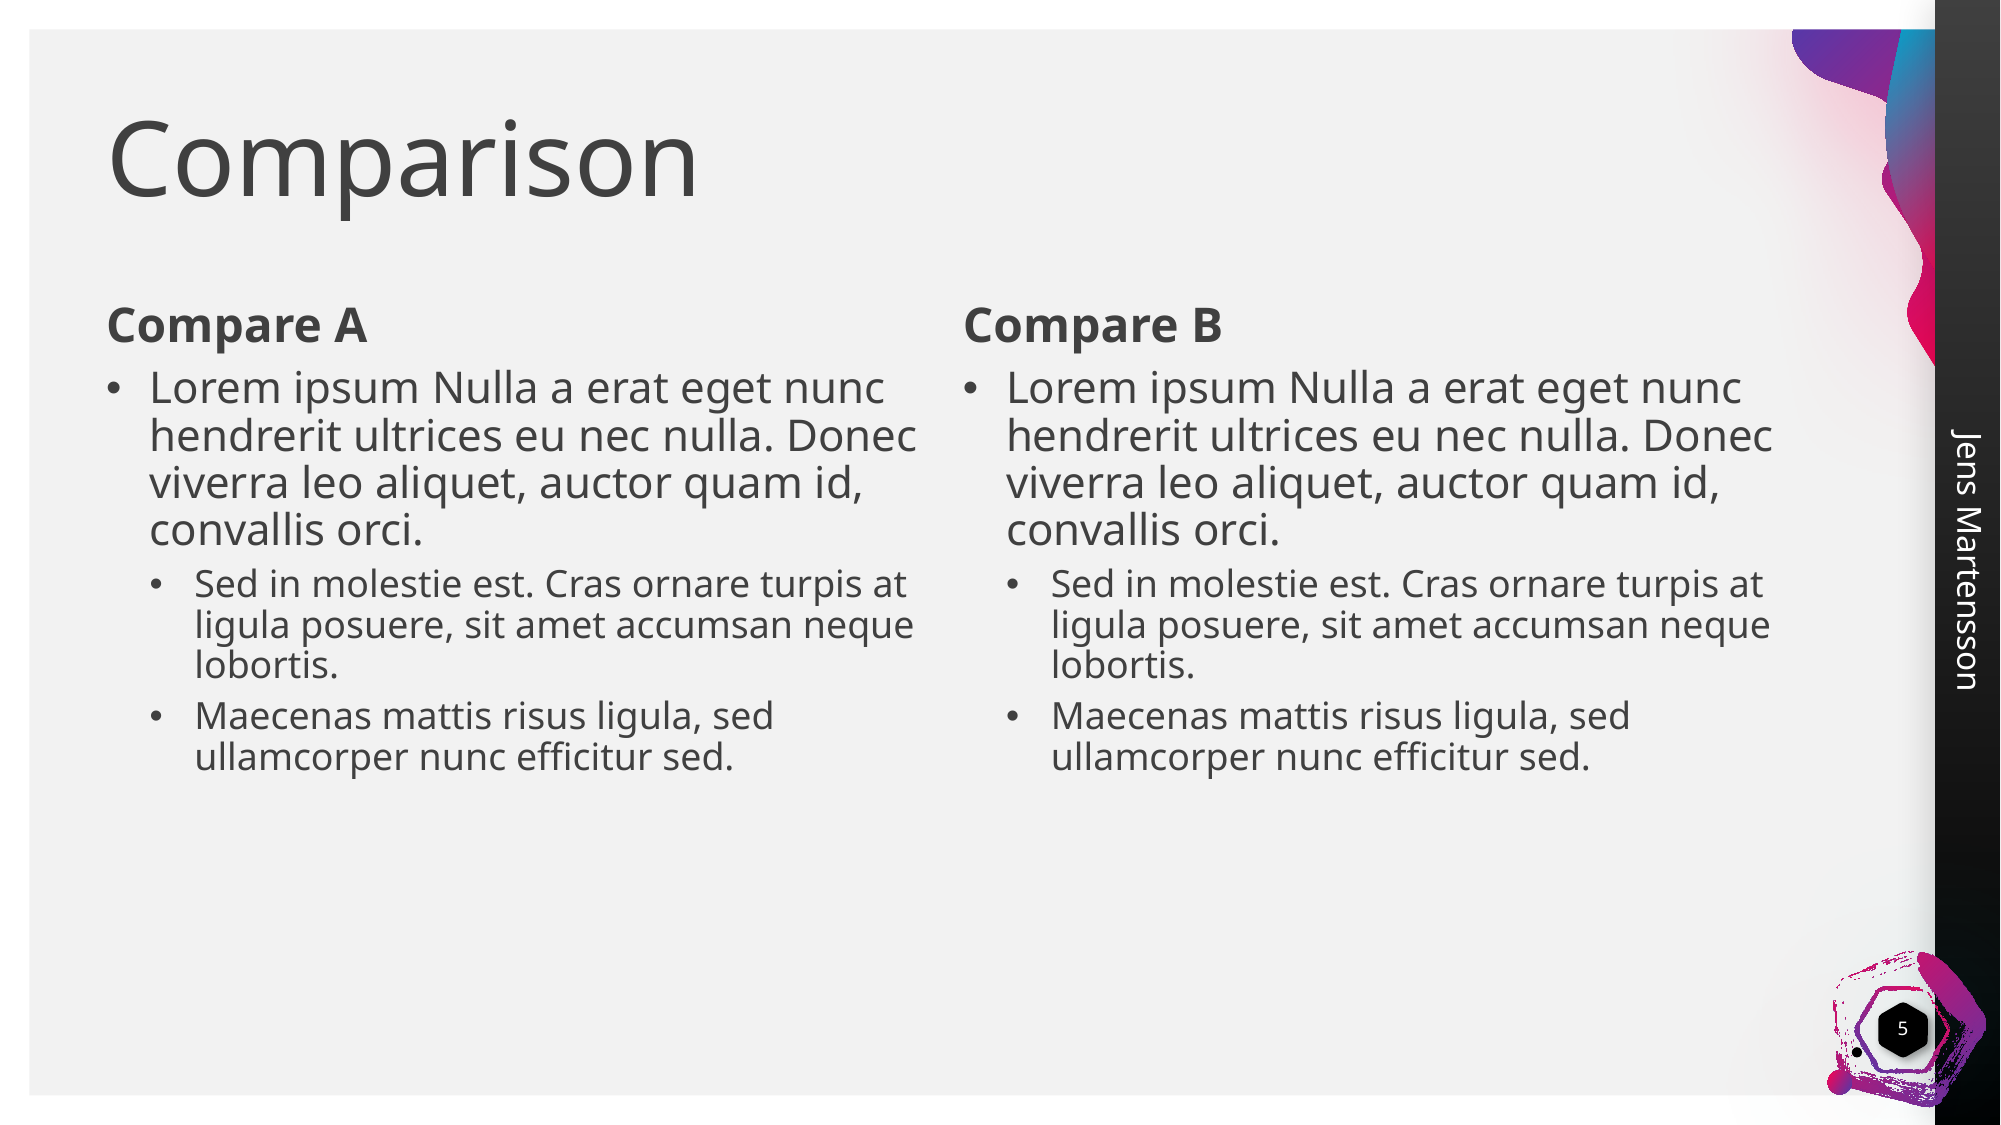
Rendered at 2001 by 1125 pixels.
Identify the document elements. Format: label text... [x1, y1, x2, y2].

slide_number 5 [1872, 1001, 1934, 1057]
list Lorem ipsum Nulla a erat eget nunc hendrerit ultrices eu nec nulla. Donec viverra leo aliquet, auctor quam id, convallis orci. Sed in molestie est. Cras ornare turpis at ligula posuere, sit amet accumsan neque lobortis. Maecenas mattis risus ligula, sed ullamcorper nunc efficitur sed. [106, 366, 934, 1004]
list Compare B [962, 301, 1790, 361]
list Compare A [106, 301, 934, 361]
list Lorem ipsum Nulla a erat eget nunc hendrerit ultrices eu nec nulla. Donec viverra leo aliquet, auctor quam id, convallis orci. Sed in molestie est. Cras ornare turpis at ligula posuere, sit amet accumsan neque lobortis. Maecenas mattis risus ligula, sed ullamcorper nunc efficitur sed. [962, 366, 1790, 1002]
title Comparison [106, 106, 1790, 225]
